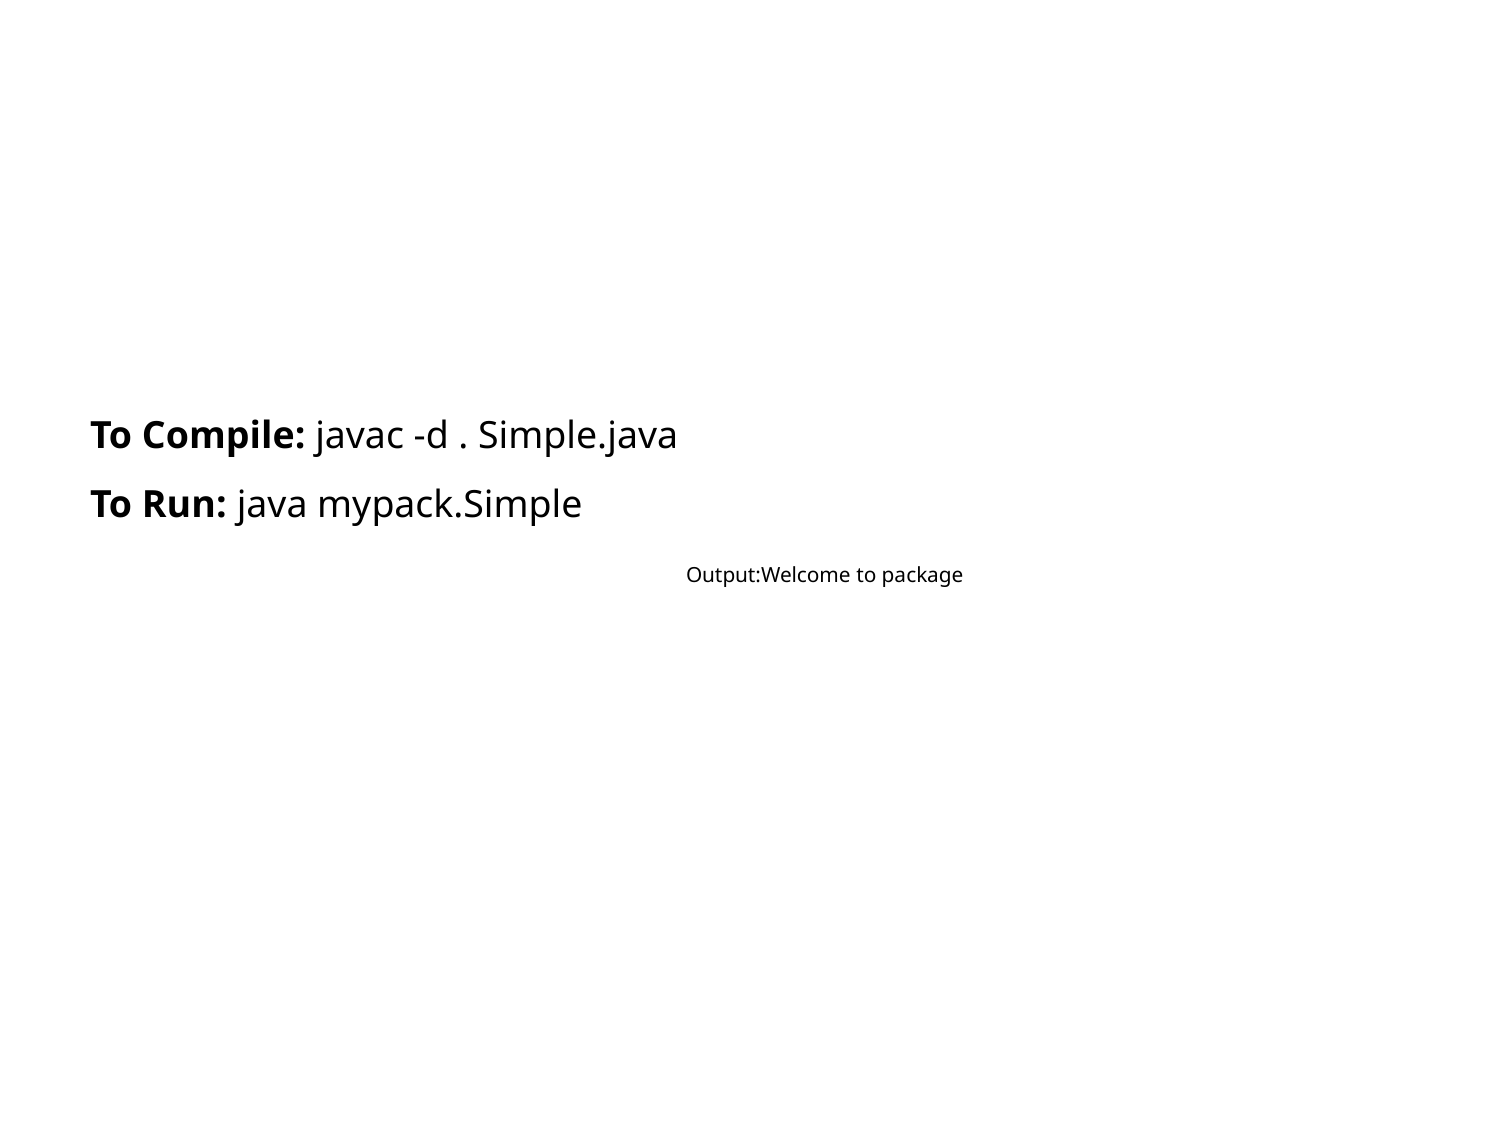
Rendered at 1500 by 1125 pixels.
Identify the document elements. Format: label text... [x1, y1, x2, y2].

table_cell To Run: java mypack.Simple [75, 469, 1425, 537]
text_box Output:Welcome to package [671, 553, 979, 594]
table_header To Compile: javac -d . Simple.java [75, 400, 1425, 469]
